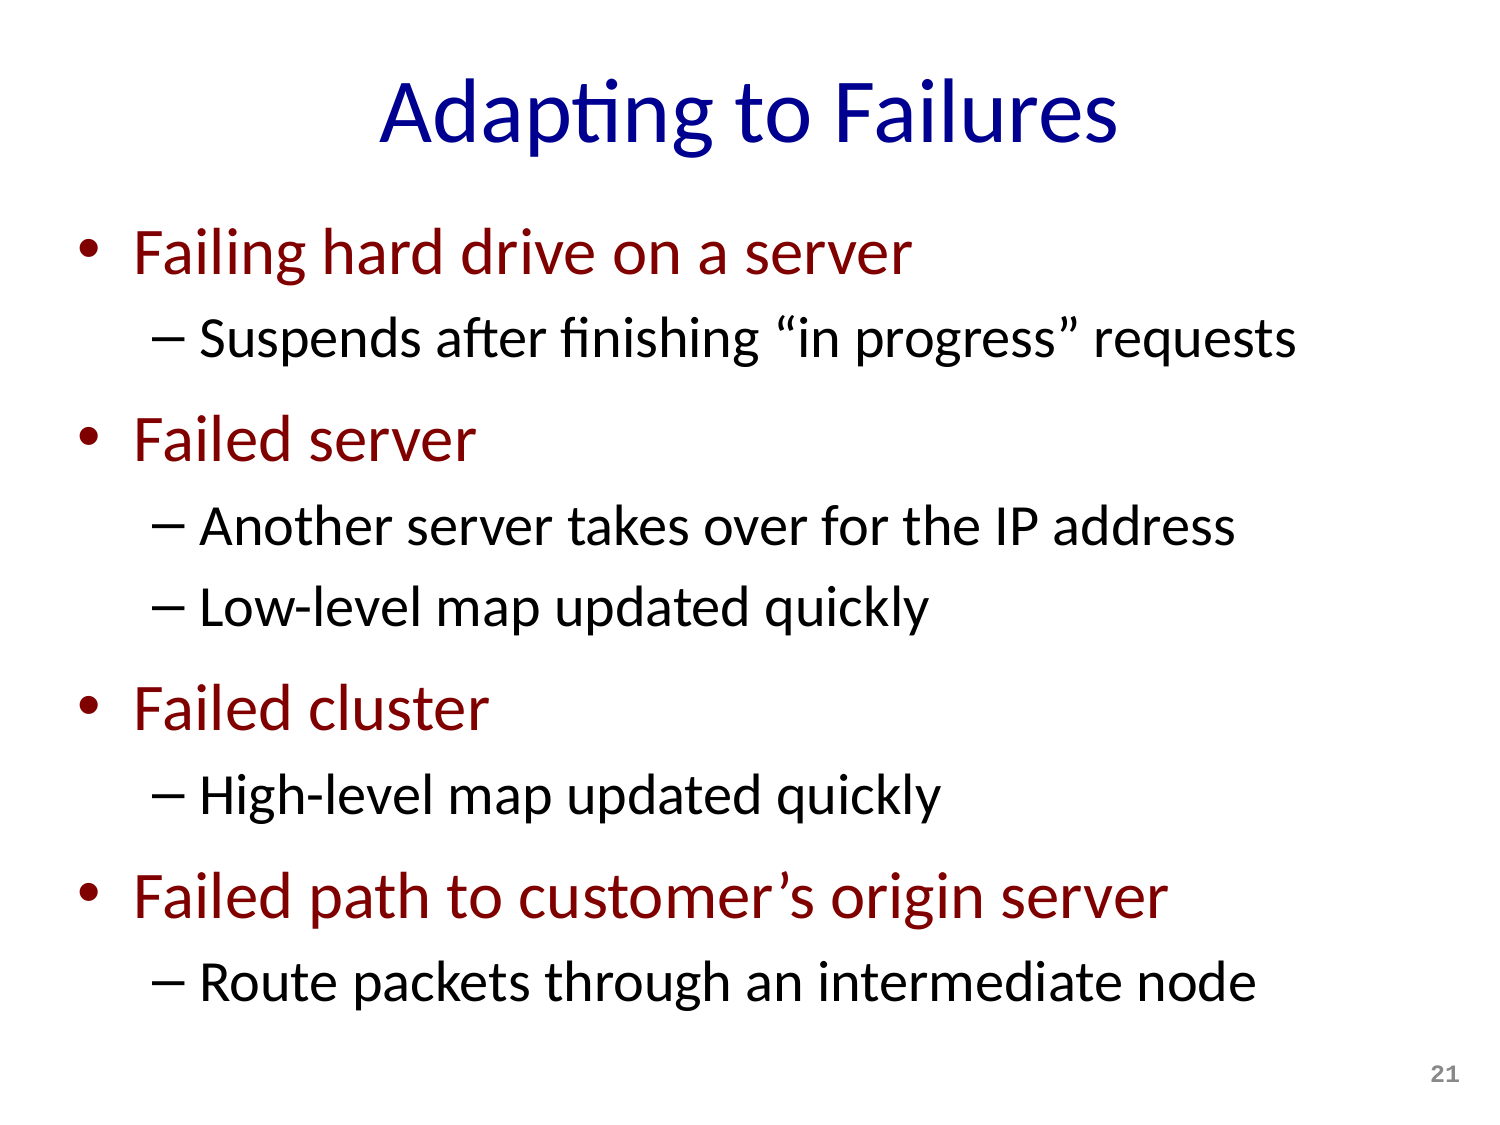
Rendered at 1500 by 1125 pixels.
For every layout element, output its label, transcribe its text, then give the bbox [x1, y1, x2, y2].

list Failing hard drive on a server Suspends after finishing “in progress” requests Failed server Another server takes over for the IP address Low-level map updated quickly Failed cluster High-level map updated quickly Failed path to customer’s origin server Route packets through an intermediate node [62, 200, 1463, 1005]
slide_number 21 [1125, 1042, 1475, 1103]
title Adapting to Failures [75, 12, 1425, 200]
